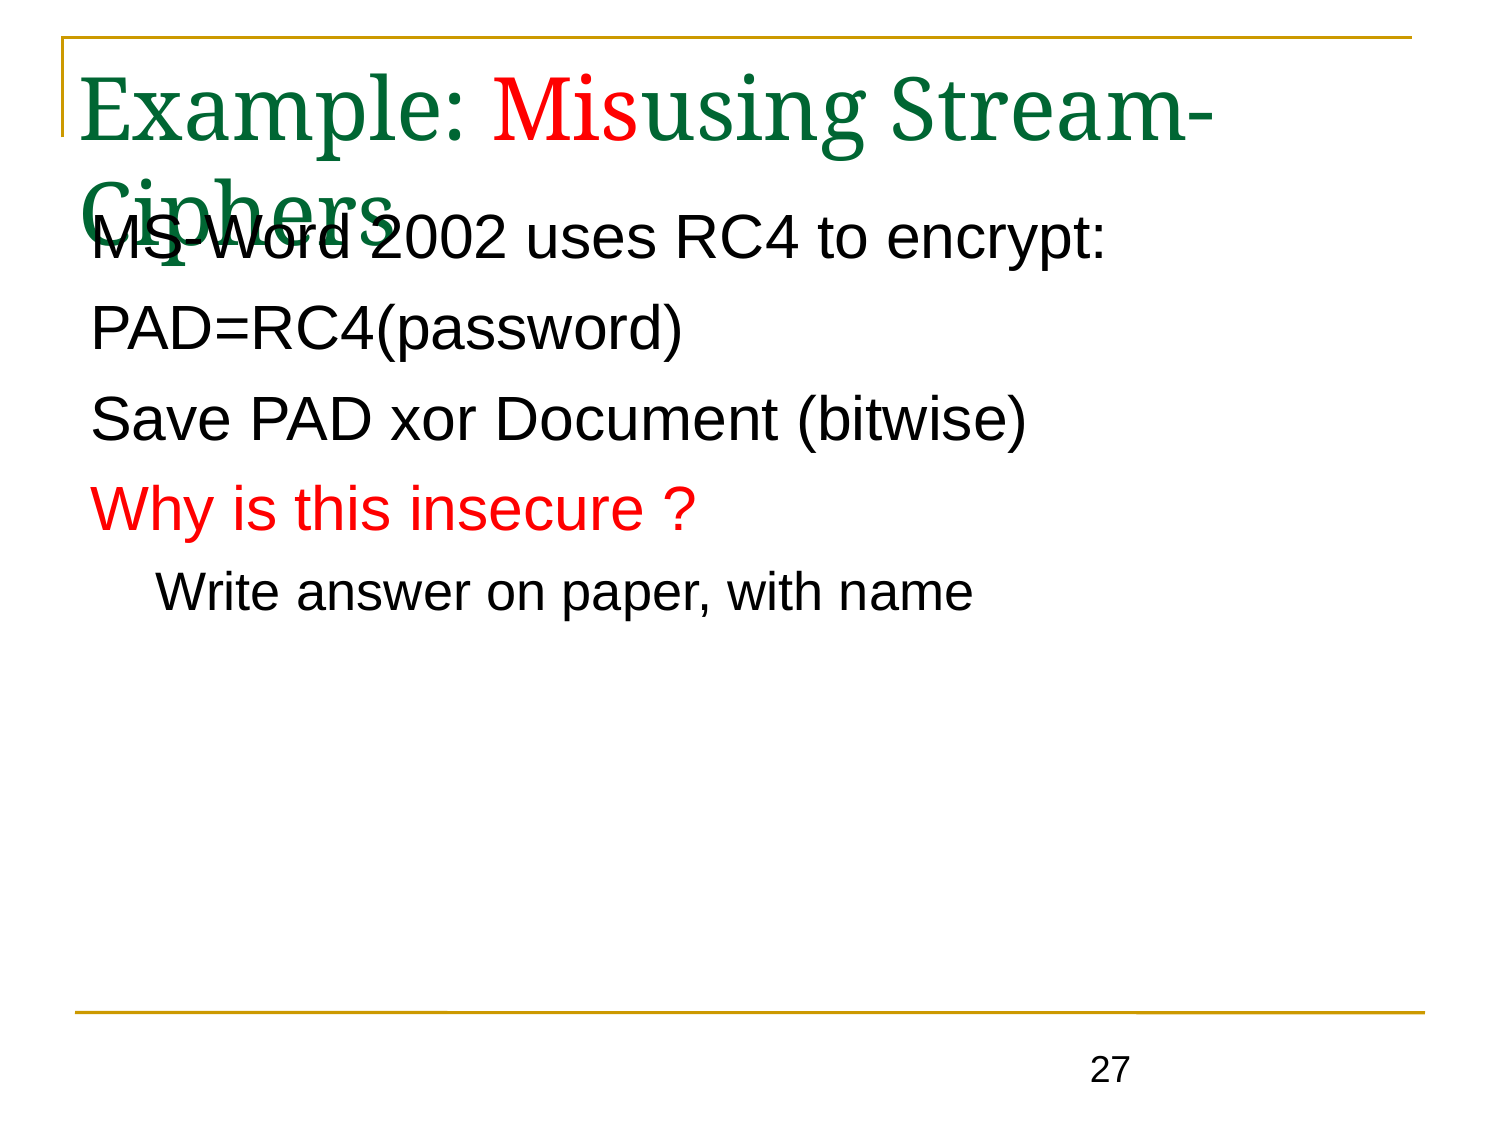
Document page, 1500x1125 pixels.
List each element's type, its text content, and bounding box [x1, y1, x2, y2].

title Example: Misusing Stream-Ciphers [63, 45, 1425, 272]
list MS-Word 2002 uses RC4 to encrypt: PAD=RC4(password) Save PAD xor Document (bitwise) Why is this insecure ? Write answer on paper, with name [75, 188, 1425, 1006]
slide_number 27 [1074, 1023, 1424, 1098]
